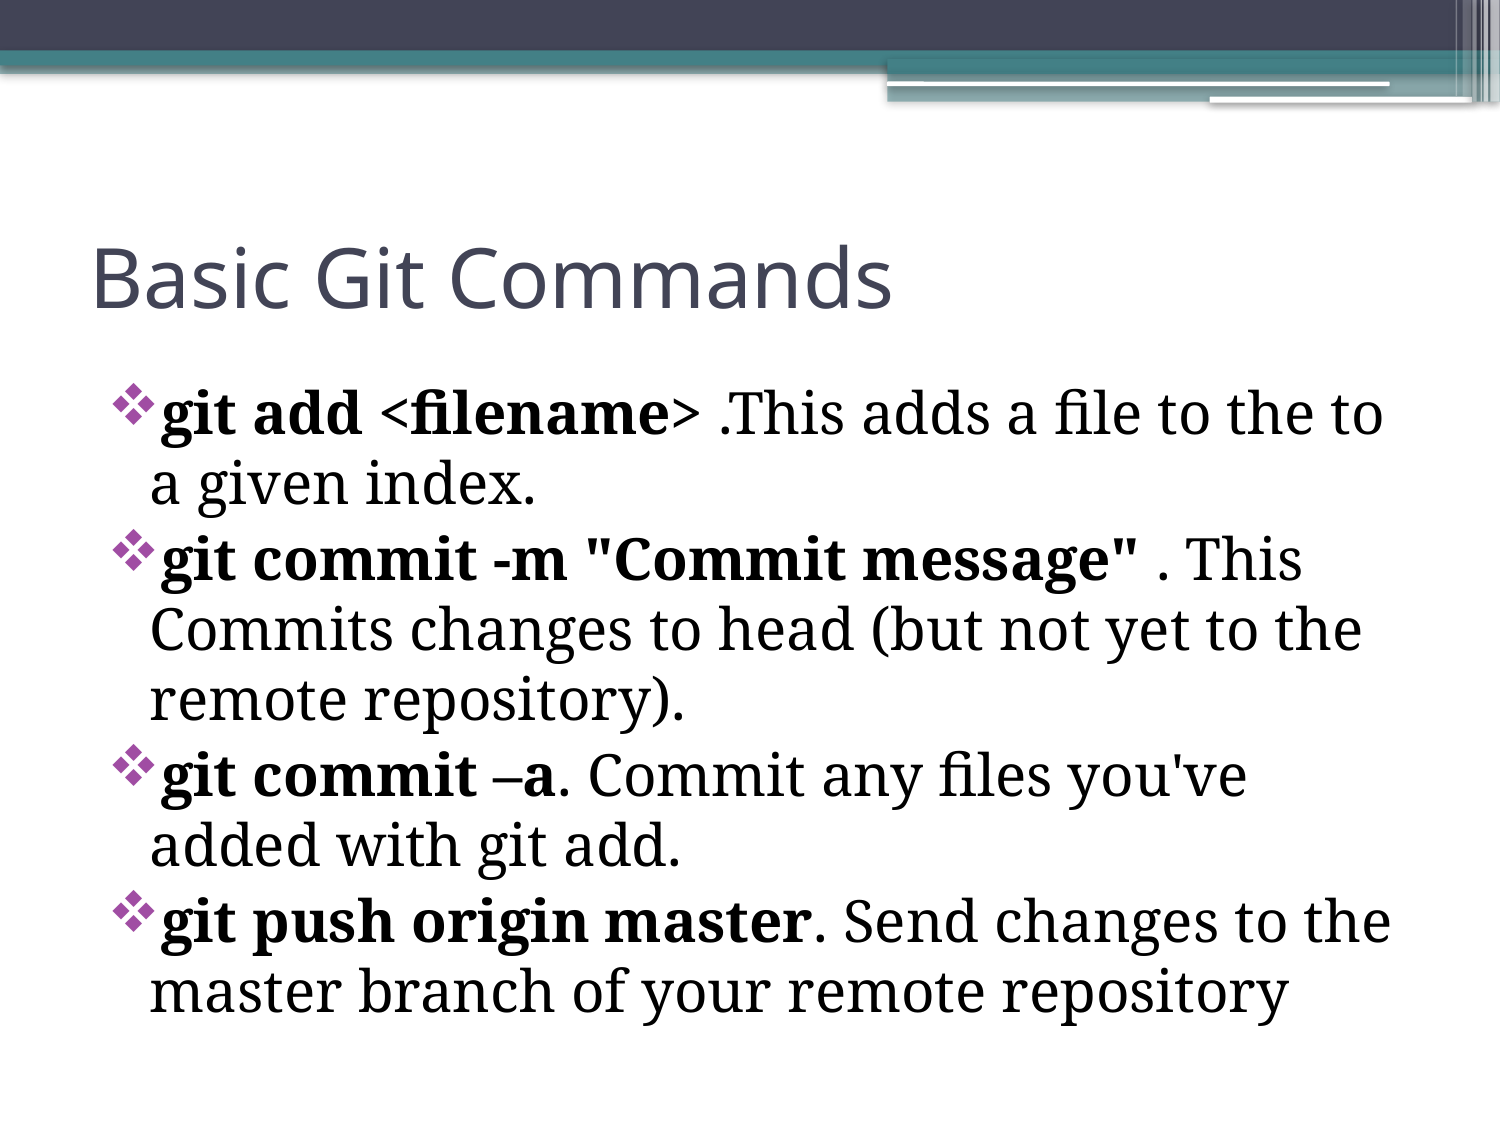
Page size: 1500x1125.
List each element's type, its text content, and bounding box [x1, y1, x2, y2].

list git add <filename> .This adds a file to the to a given index. git commit -m "Commit message" . This Commits changes to head (but not yet to the remote repository). git commit –a. Commit any files you've added with git add. git push origin master. Send changes to the master branch of your remote repository [75, 368, 1425, 1079]
title Basic Git Commands [75, 187, 1425, 363]
